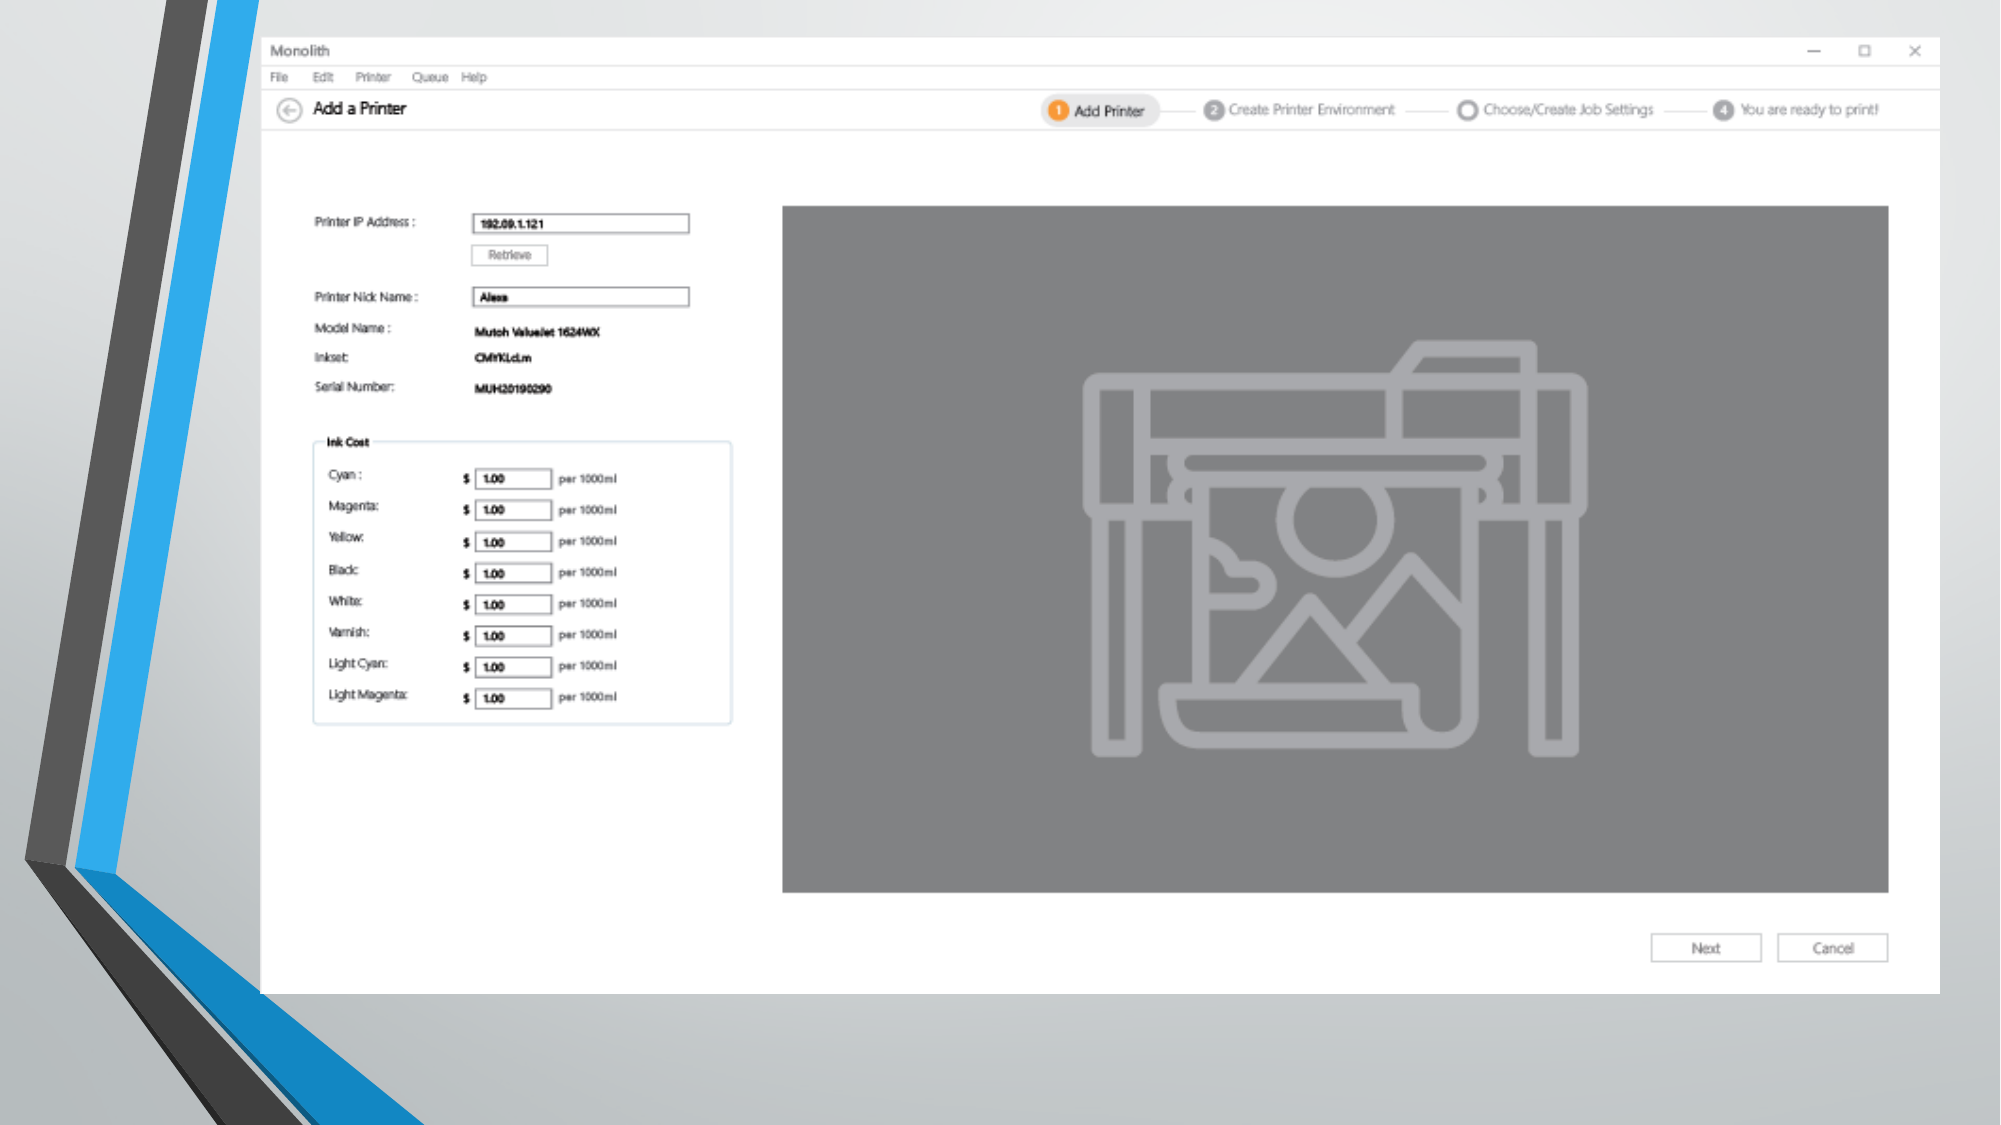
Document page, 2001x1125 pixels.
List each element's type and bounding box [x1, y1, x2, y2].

picture [260, 36, 1940, 994]
